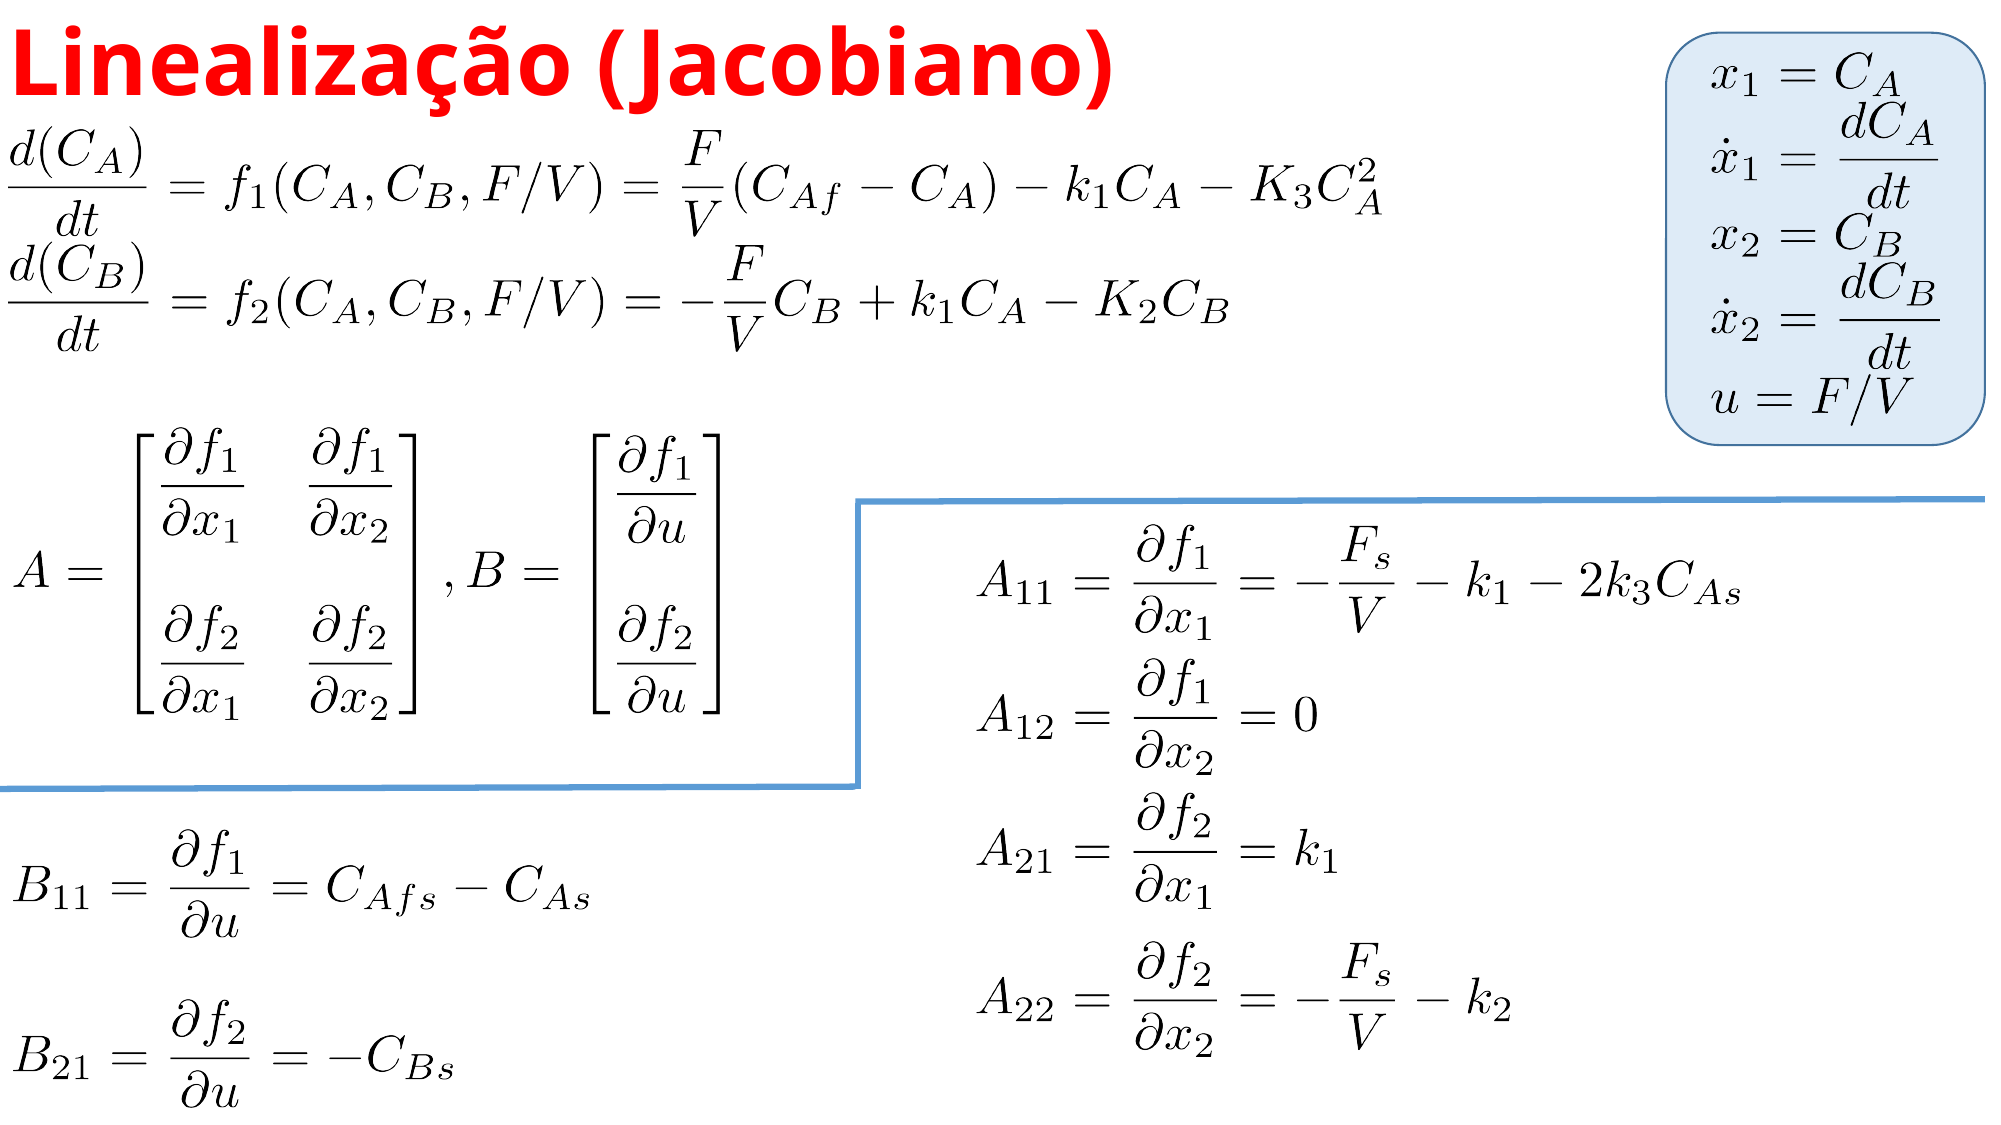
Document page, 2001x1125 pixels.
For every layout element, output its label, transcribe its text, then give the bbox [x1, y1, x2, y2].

picture [976, 941, 1510, 1057]
picture [13, 427, 720, 720]
picture [976, 658, 1317, 775]
picture [13, 829, 589, 939]
text_box [1664, 31, 1986, 447]
title Linealização (Jacobiano) [0, 0, 1644, 143]
picture [976, 792, 1337, 909]
picture [976, 524, 1740, 641]
picture [13, 999, 453, 1108]
picture [1711, 52, 1940, 426]
picture [8, 126, 1382, 352]
